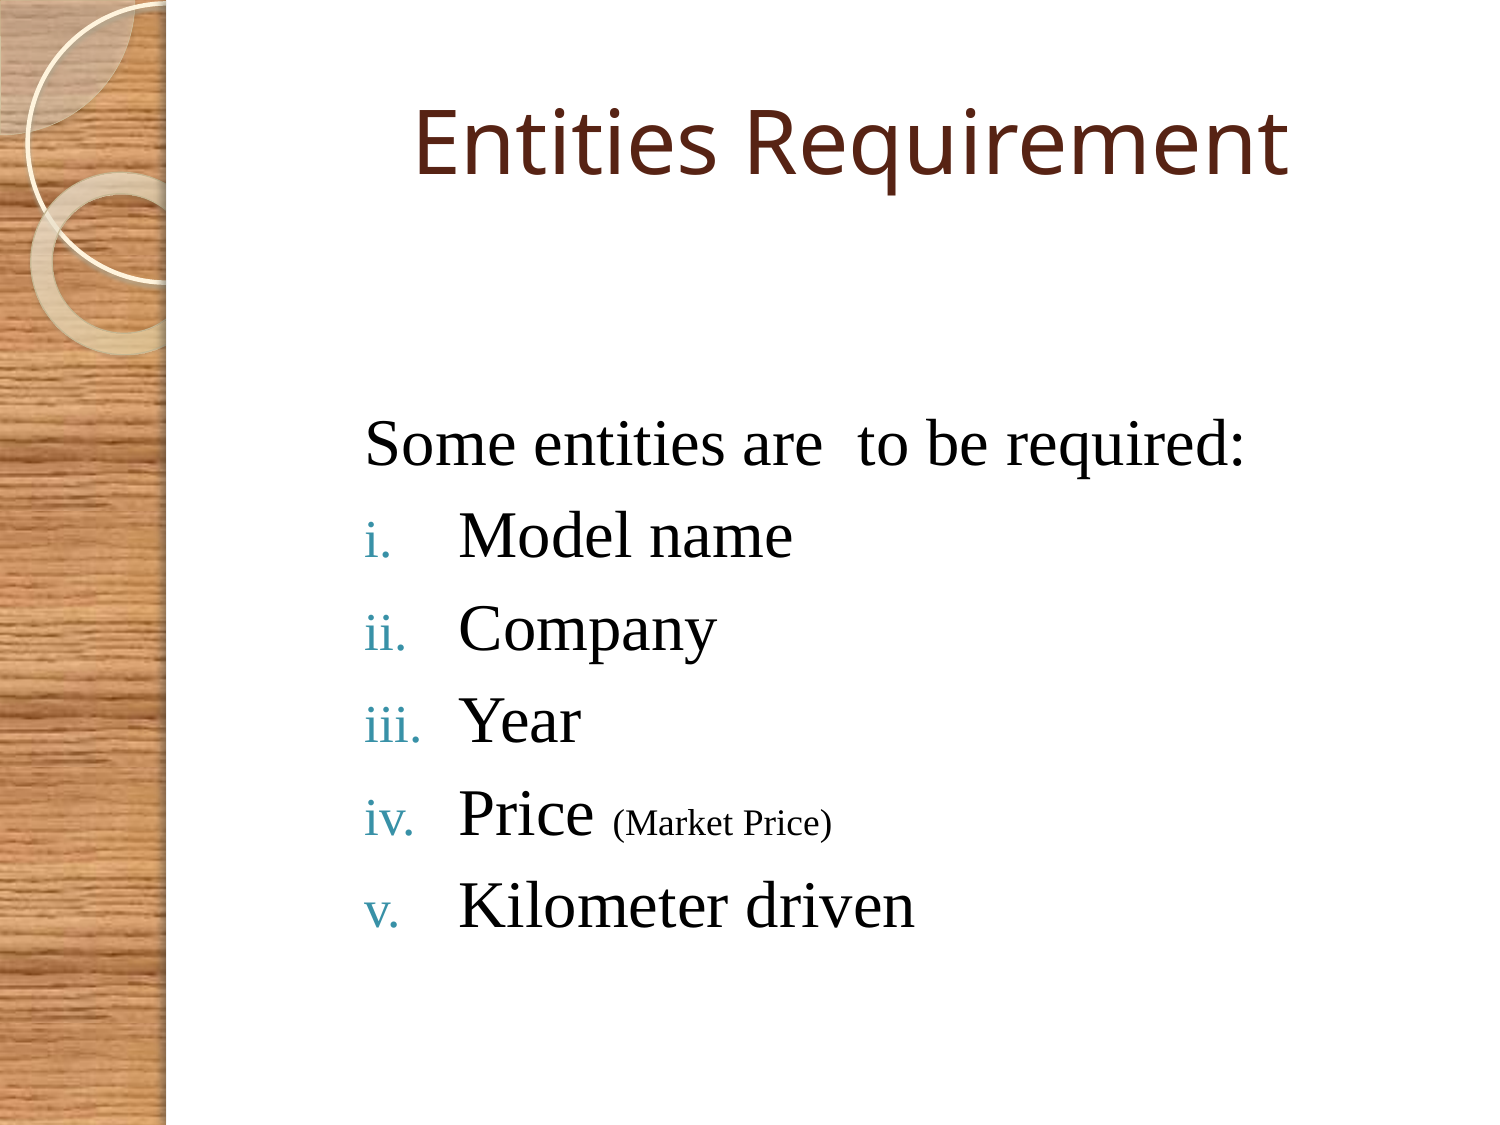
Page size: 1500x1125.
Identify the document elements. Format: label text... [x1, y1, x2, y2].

picture [0, 134, 166, 1125]
list Some entities are to be required: Model name Company Year Price (Market Price) Kilometer driven [336, 302, 1312, 1037]
picture [62, 195, 160, 280]
picture [53, 241, 160, 332]
picture [136, 0, 164, 4]
picture [32, 13, 160, 207]
title Entities Requirement [235, 45, 1466, 233]
